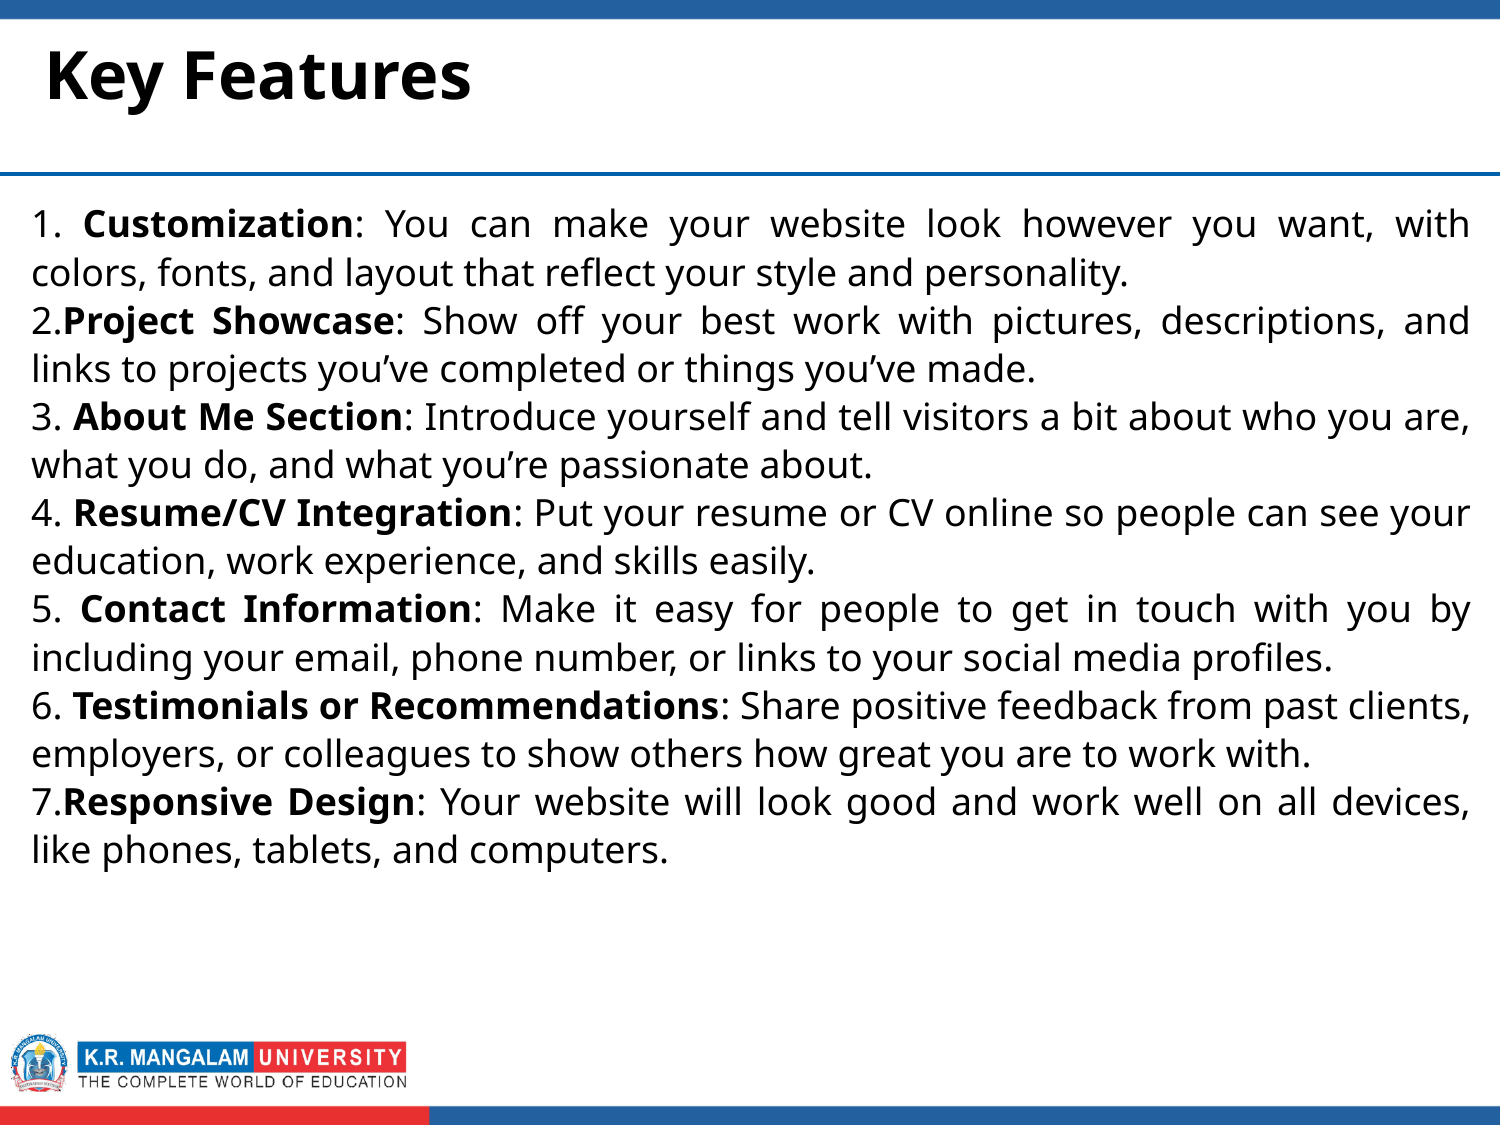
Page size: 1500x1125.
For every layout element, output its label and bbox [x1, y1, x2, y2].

list [0, 0, 1500, 173]
picture [11, 1034, 408, 1093]
list [0, 181, 1500, 1125]
